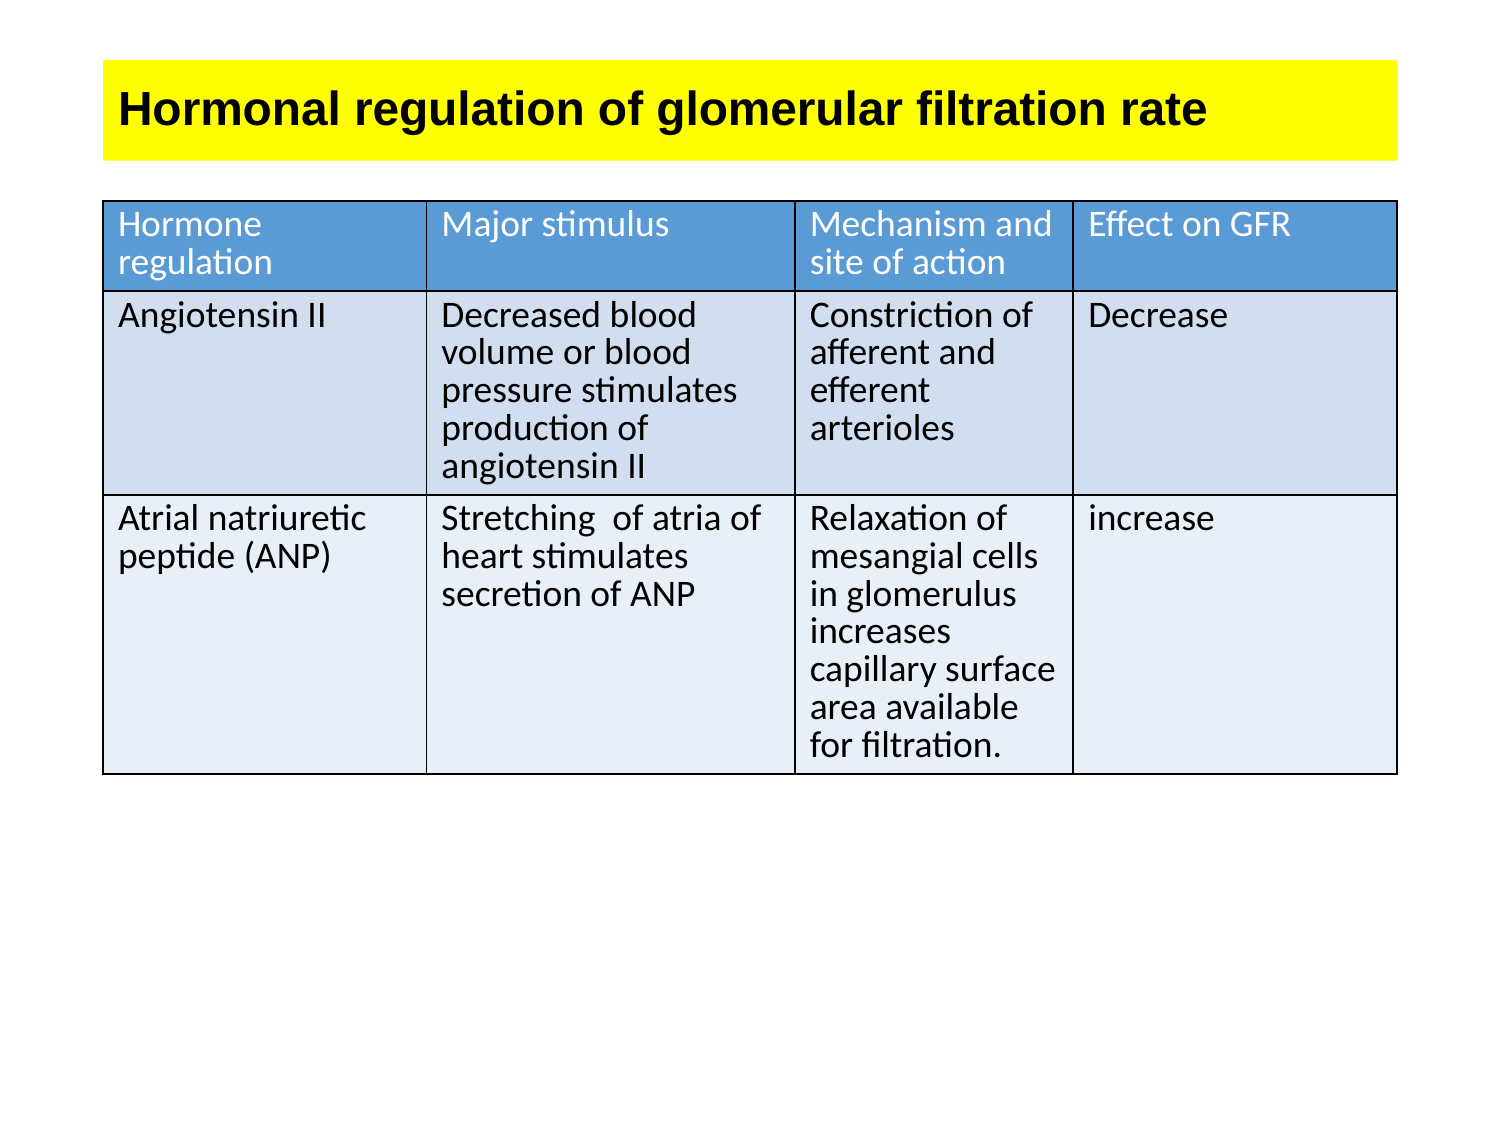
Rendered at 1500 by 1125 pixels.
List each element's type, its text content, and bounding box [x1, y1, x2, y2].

table_cell Decreased blood volume or blood pressure stimulates production of angiotensin II [427, 292, 794, 494]
table_header Effect on GFR [1074, 202, 1396, 290]
table_header Hormone regulation [104, 202, 426, 290]
table_header Major stimulus [427, 202, 794, 290]
table_cell Atrial natriuretic peptide (ANP) [104, 496, 426, 773]
table_cell Constriction of afferent and efferent arterioles [796, 292, 1072, 494]
table_cell Stretching of atria of heart stimulates secretion of ANP [427, 496, 794, 773]
table_cell Relaxation of mesangial cells in glomerulus increases capillary surface area available for filtration. [796, 496, 1072, 773]
table_cell Angiotensin II [104, 292, 426, 494]
table_header Mechanism and site of action [796, 202, 1072, 290]
table_cell Decrease [1074, 292, 1396, 494]
table_cell increase [1074, 496, 1396, 773]
title Hormonal regulation of glomerular filtration rate [103, 59, 1397, 161]
